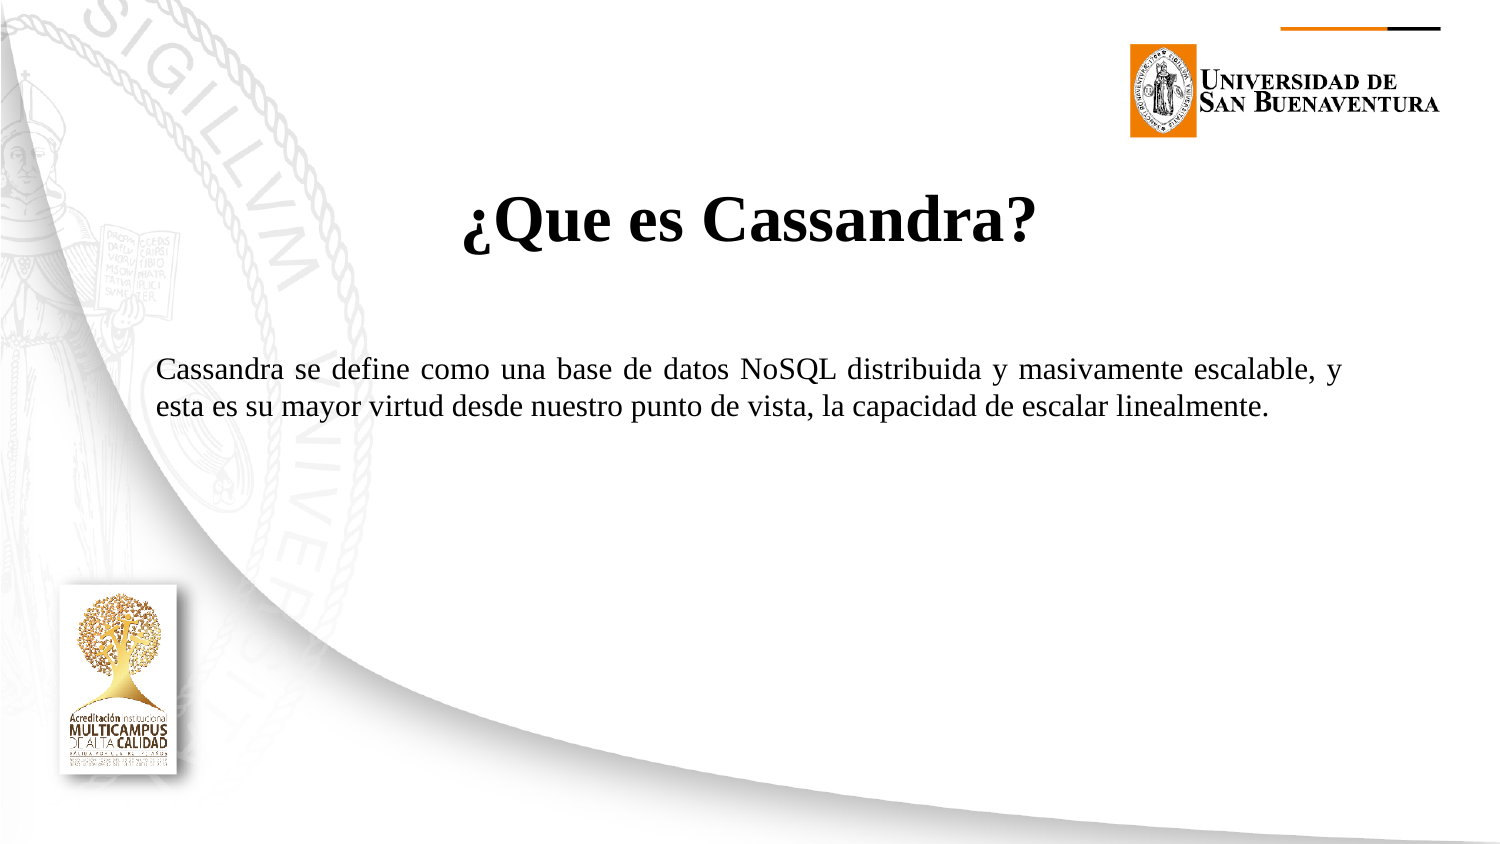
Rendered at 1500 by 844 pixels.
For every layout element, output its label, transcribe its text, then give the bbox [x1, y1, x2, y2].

list ¿Que es Cassandra? Cassandra se define como una base de datos NoSQL distribuida y masivamente escalable, y esta es su mayor virtud desde nuestro punto de vista, la capacidad de escalar linealmente. [140, 166, 1360, 573]
picture [0, 0, 1500, 844]
